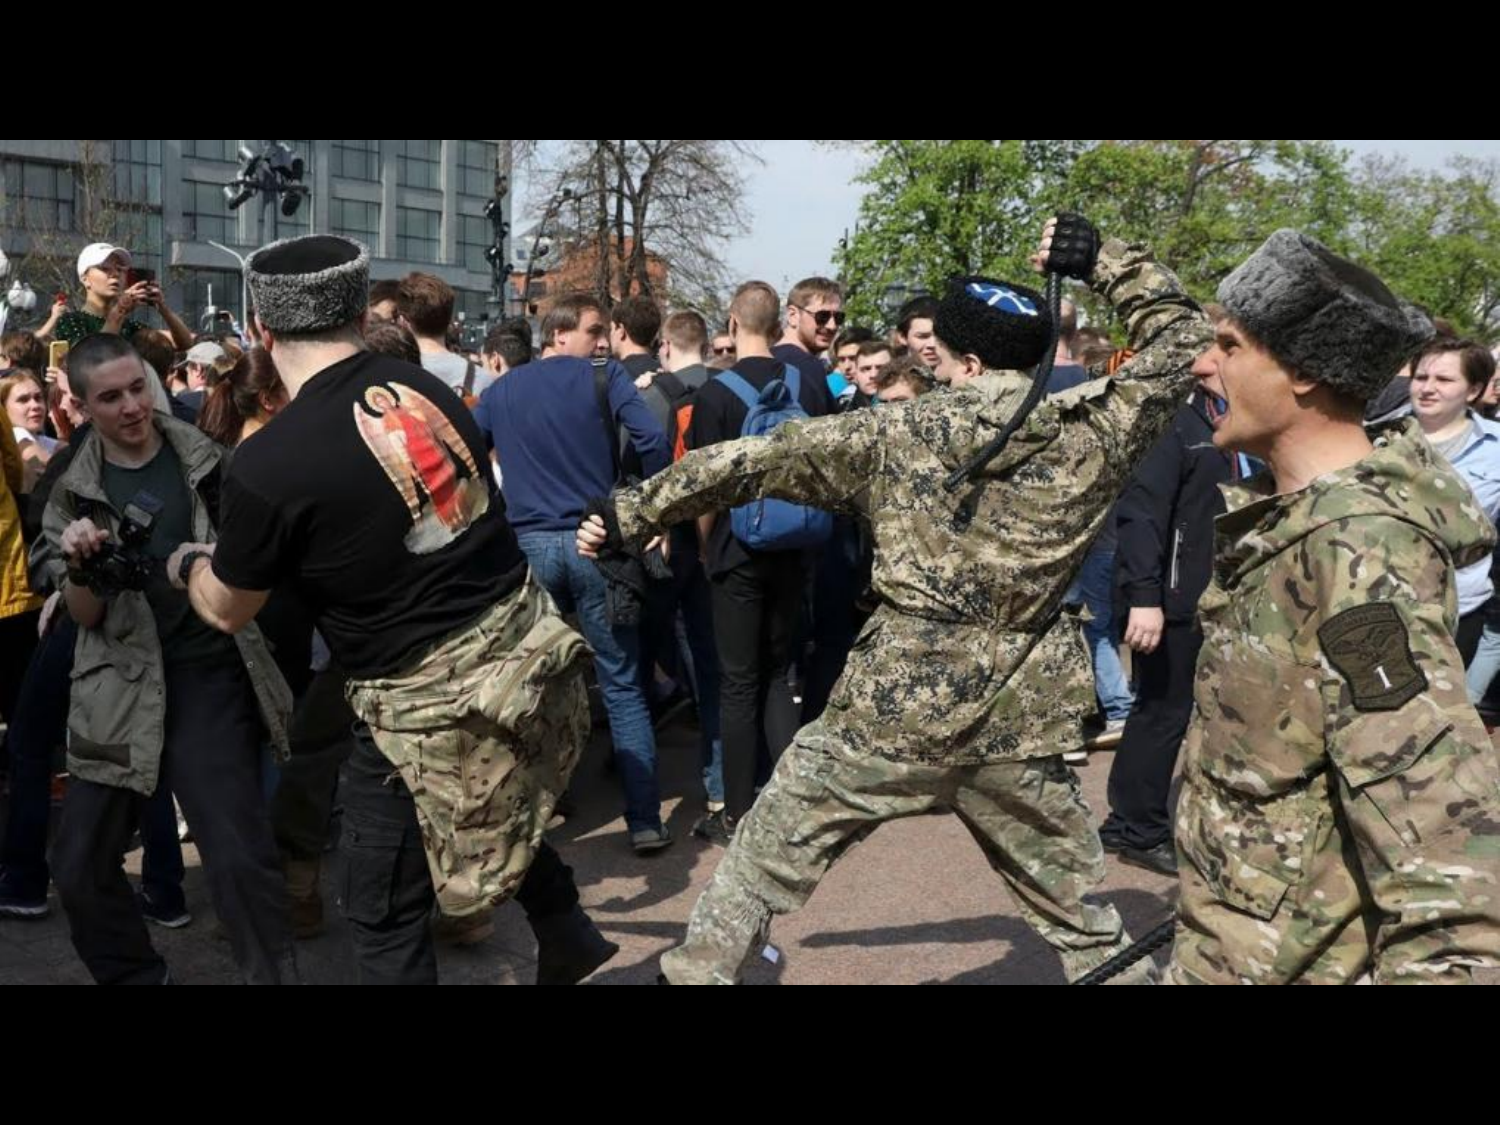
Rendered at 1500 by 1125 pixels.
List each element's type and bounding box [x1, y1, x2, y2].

picture [0, 140, 1500, 985]
